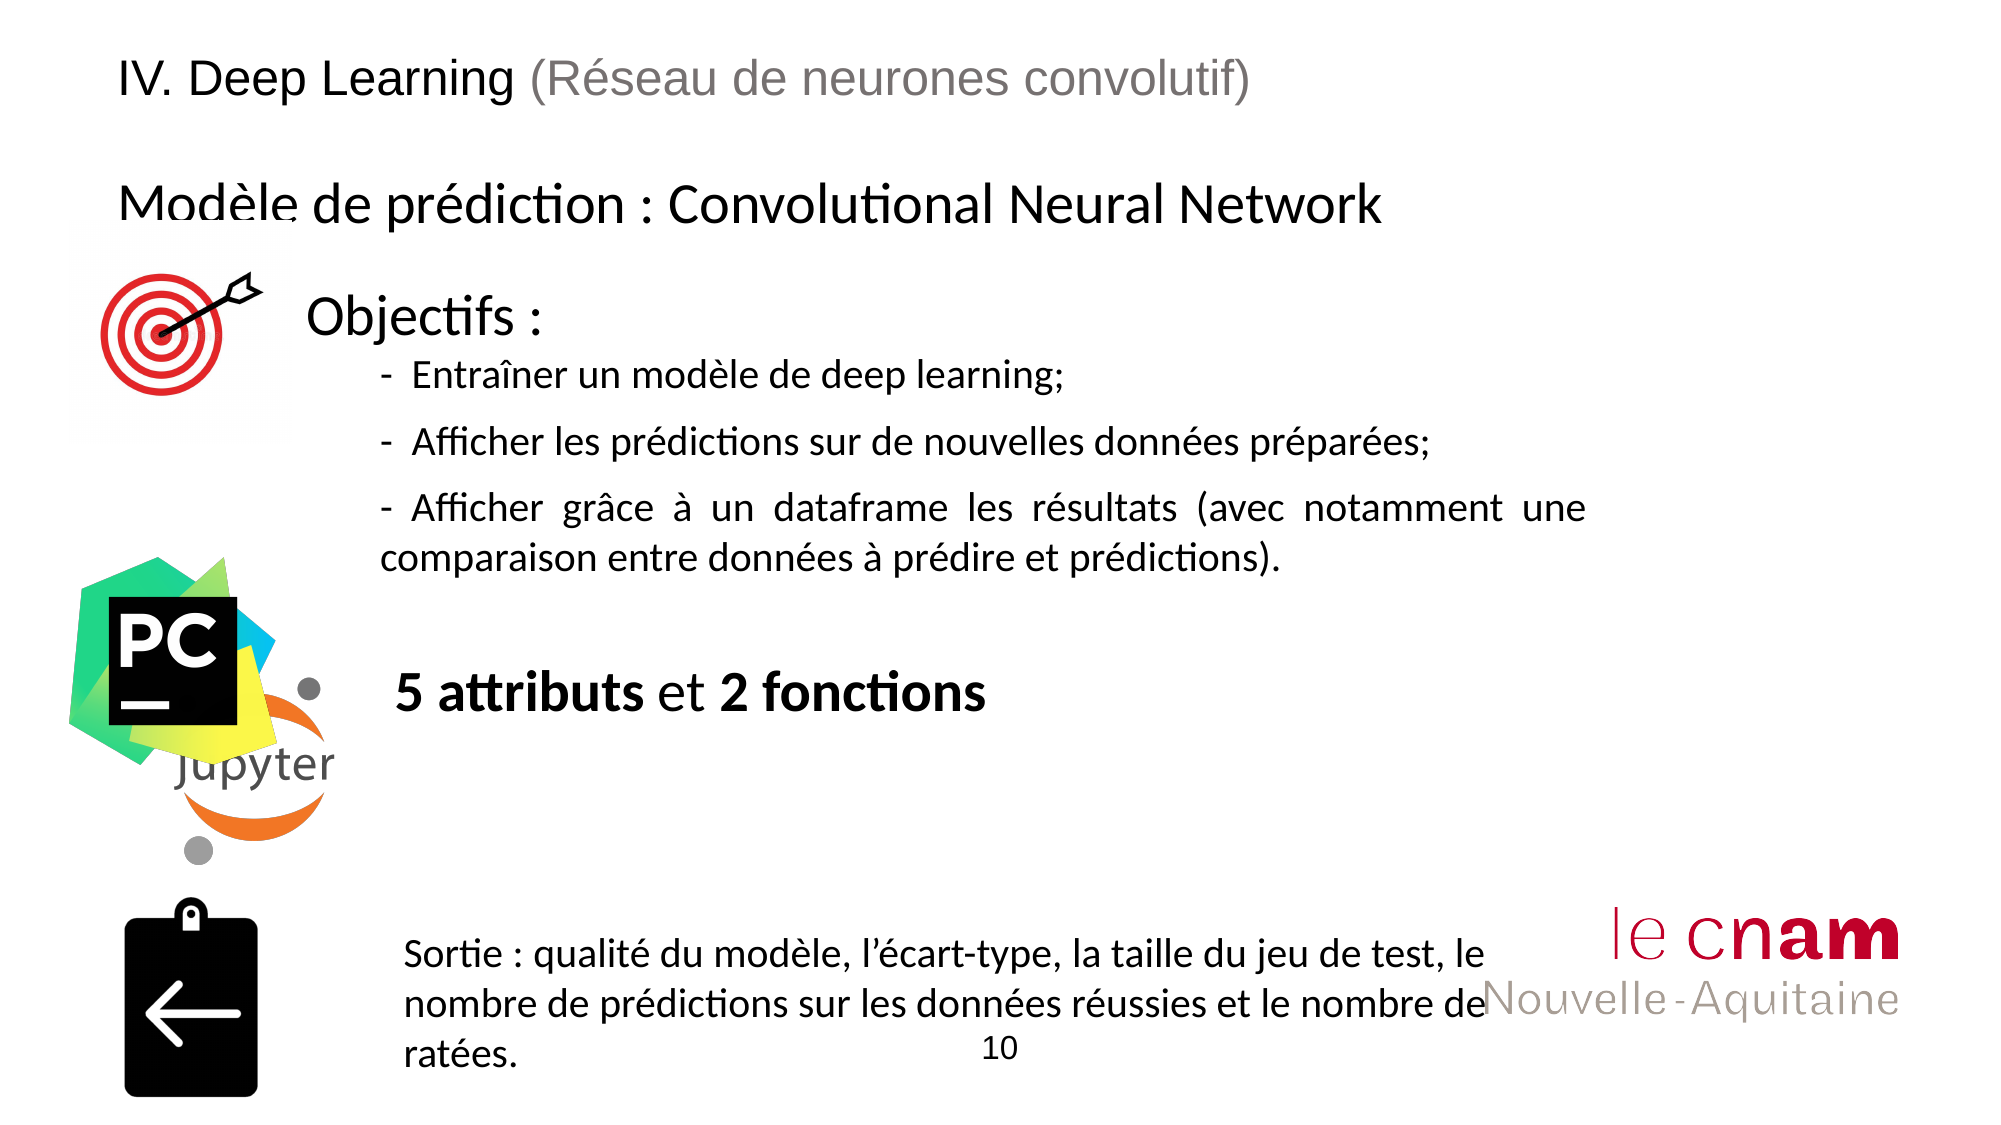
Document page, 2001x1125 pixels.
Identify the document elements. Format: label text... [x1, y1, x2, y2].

picture [1485, 907, 1898, 1026]
subtitle IV. Deep Learning (Réseau de neurones convolutif) [102, 45, 1603, 122]
text_box Objectifs : - Entraîner un modèle de deep learning; - Afficher les prédictions sur de nouvelles données préparées; - Afficher grâce à un dataframe les résultats (avec notamment une comparaison entre données à prédire et prédictions). [291, 269, 1603, 588]
text_box Modèle de prédiction : Convolutional Neural Network [102, 122, 1898, 251]
text_box 5 attributs et 2 fonctions [379, 645, 1065, 731]
picture [87, 893, 295, 1101]
picture [69, 557, 337, 866]
text_box Sortie : qualité du modèle, l’écart-type, la taille du jeu de test, le nombre de prédictions sur les données réussies et le nombre de ratées. [388, 918, 1612, 1084]
picture [69, 220, 292, 444]
